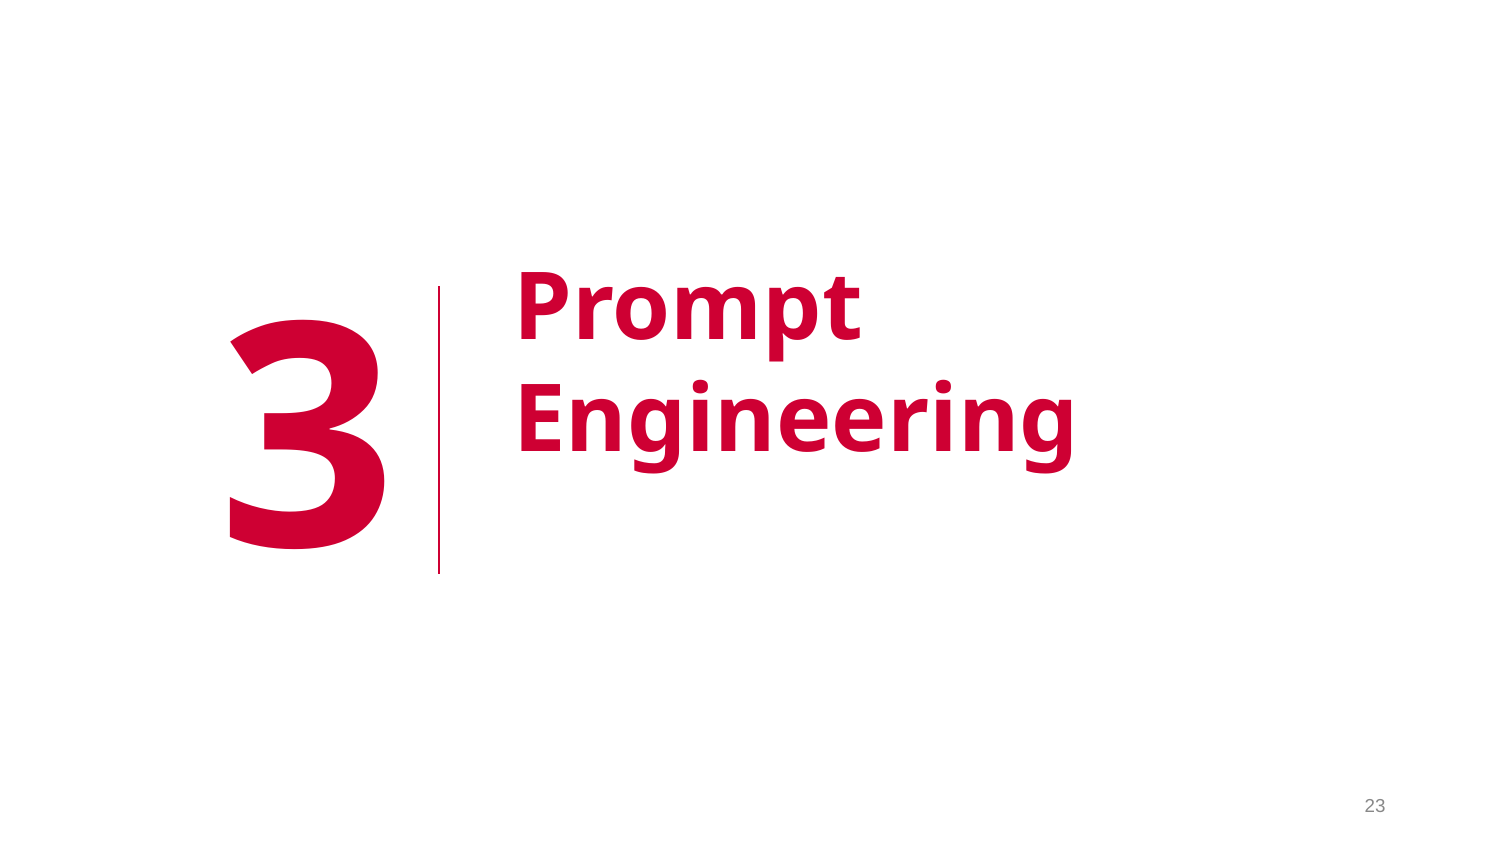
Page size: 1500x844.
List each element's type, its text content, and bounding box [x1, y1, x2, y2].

slide_number ‹#› [1059, 782, 1397, 827]
text_box 3 [90, 226, 409, 617]
text_box Prompt Engineering [501, 240, 1379, 477]
